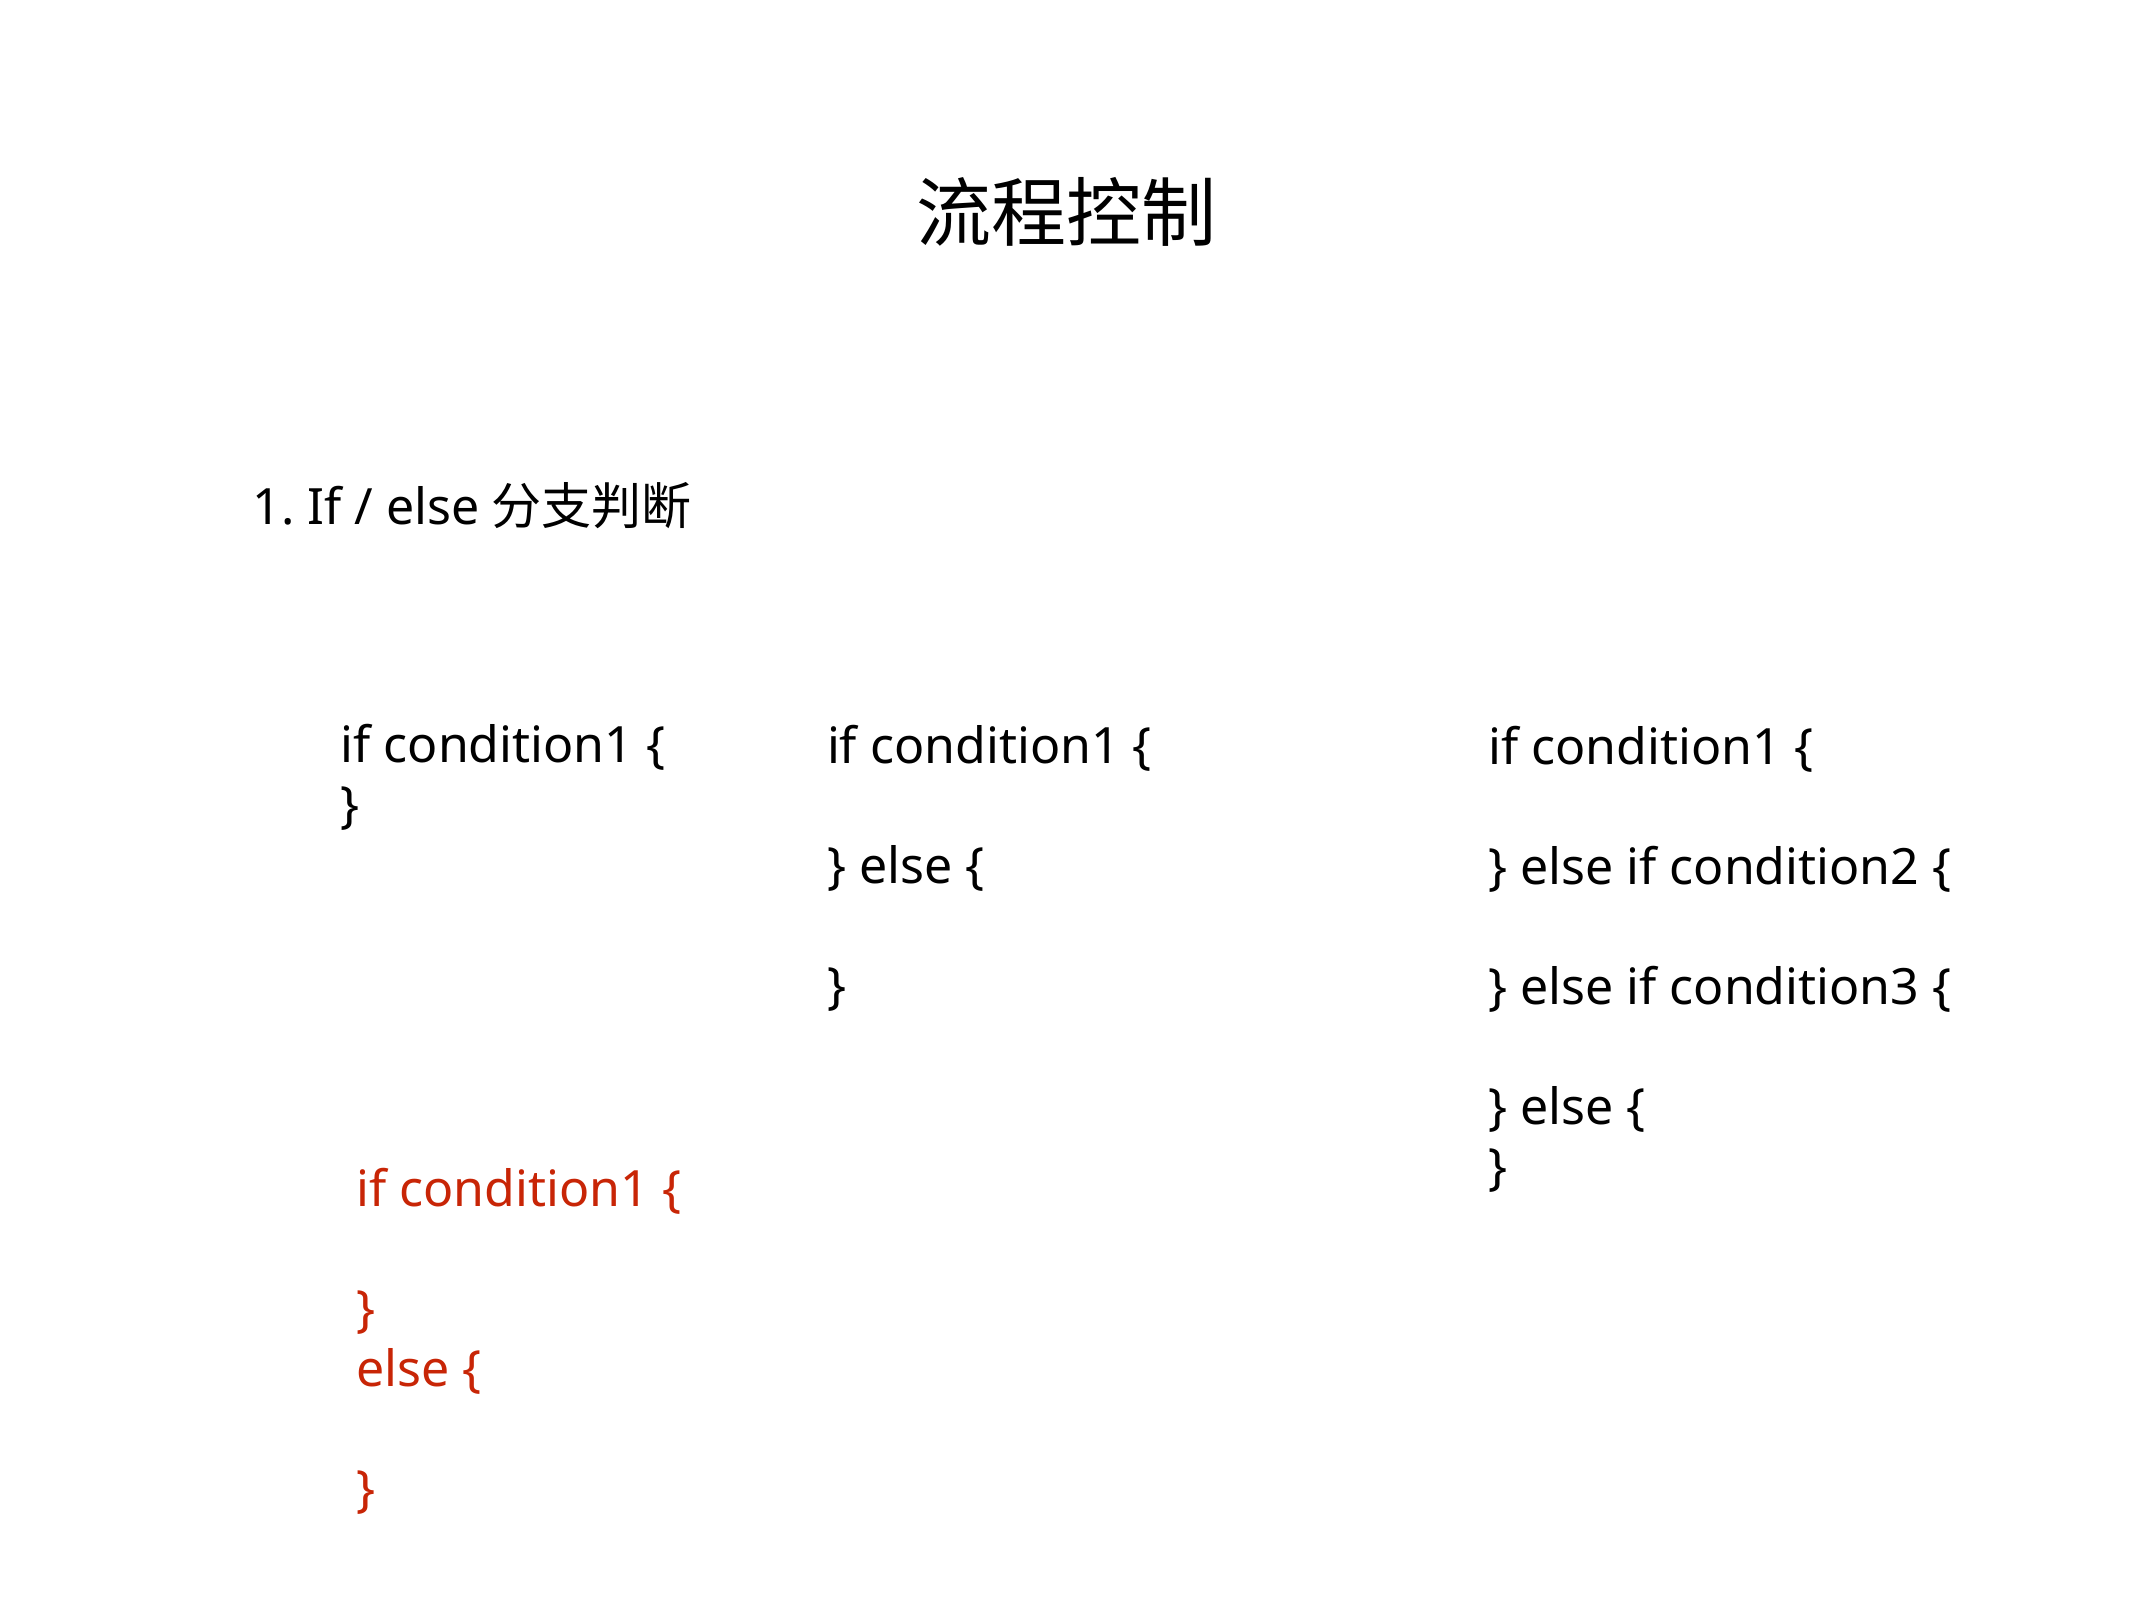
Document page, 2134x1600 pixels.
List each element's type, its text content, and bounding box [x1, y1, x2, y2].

text_box if condition1 { } else { } [347, 1148, 690, 1525]
text_box if condition1 { } [332, 704, 674, 842]
text_box 1. If / else分支判断 [244, 465, 701, 543]
text_box 流程控制 [908, 157, 1225, 264]
text_box if condition1 { } else if condition2 { } else if condition3 { } else { } [1480, 705, 1961, 1203]
text_box if condition1 { } else { } [818, 705, 1161, 1022]
